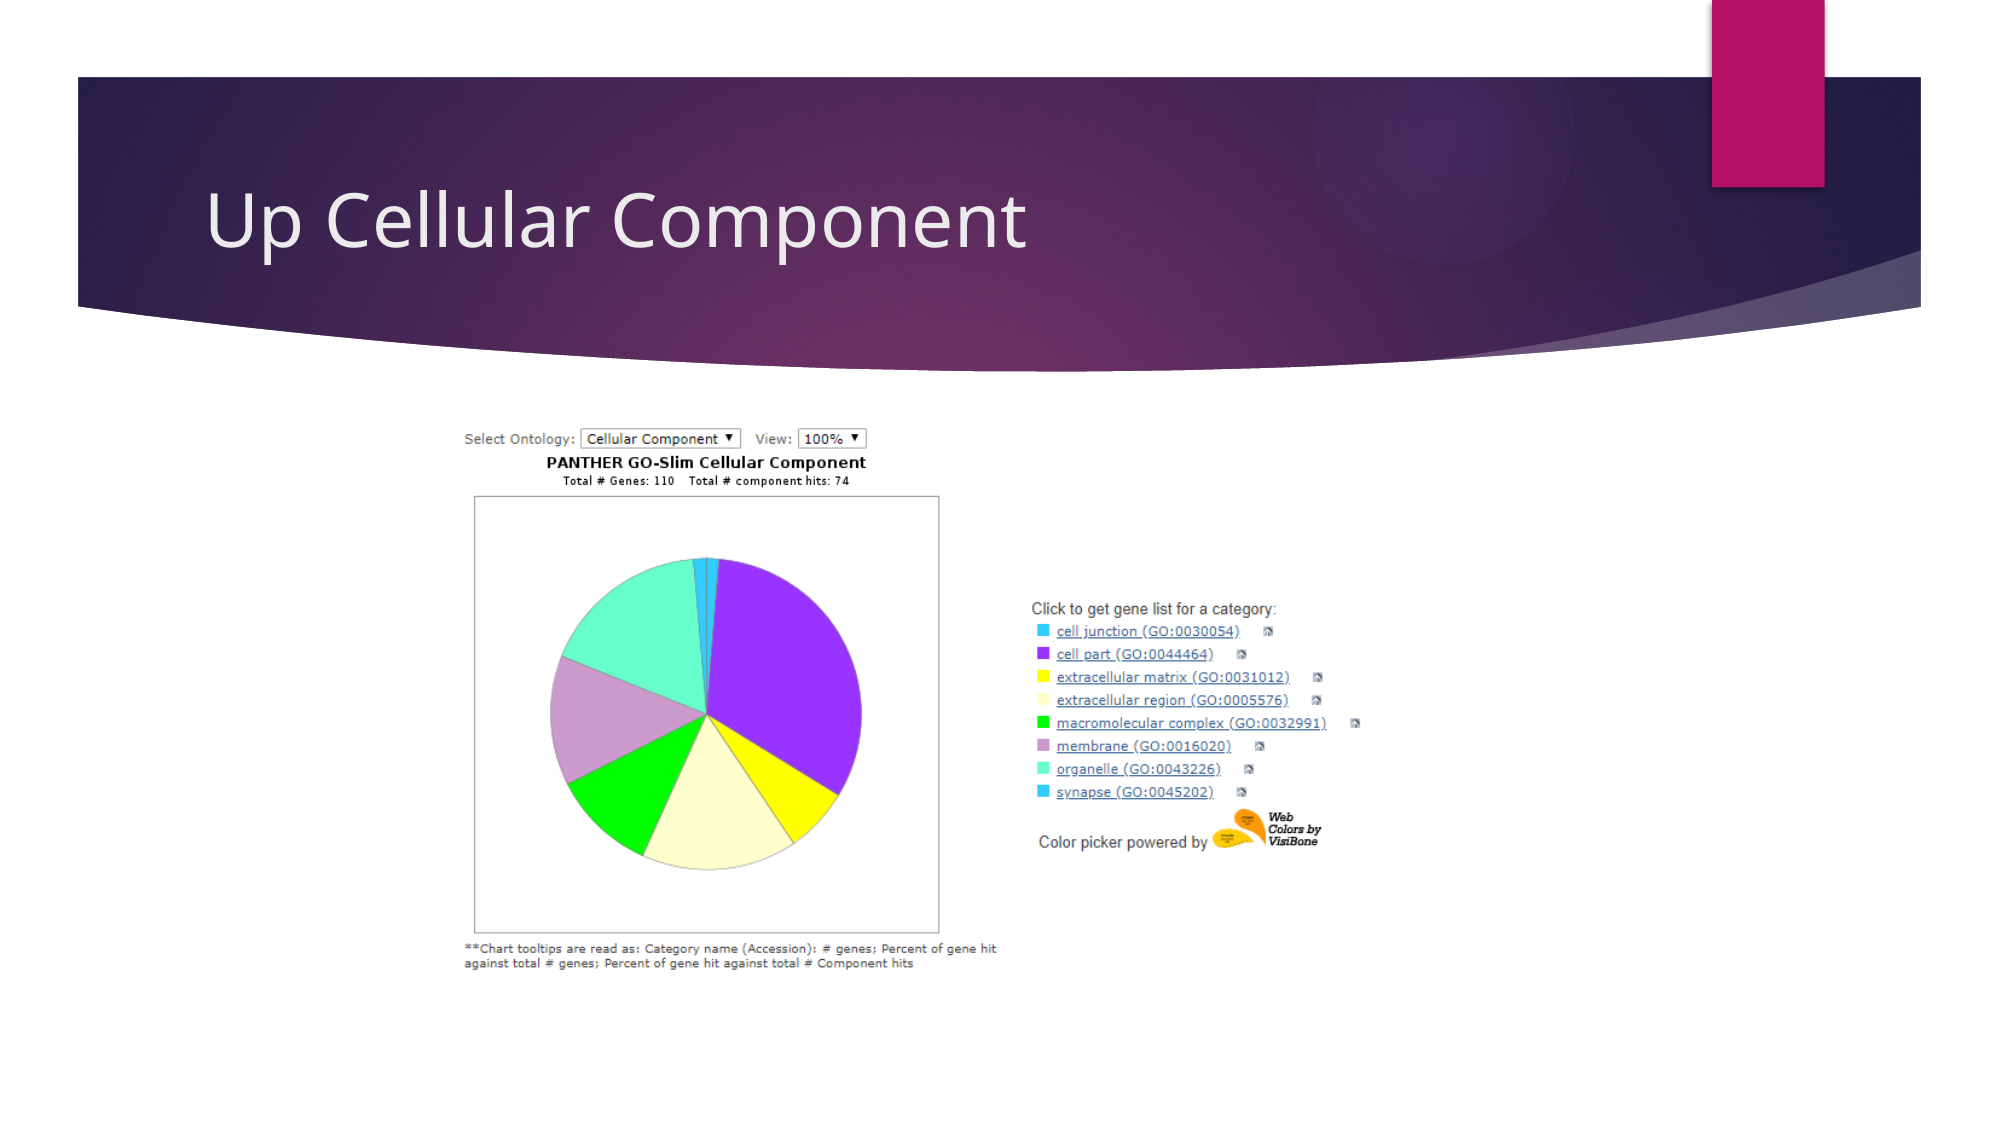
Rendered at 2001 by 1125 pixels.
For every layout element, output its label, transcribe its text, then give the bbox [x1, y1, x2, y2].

title Up Cellular Component [189, 159, 1627, 276]
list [455, 426, 1371, 988]
